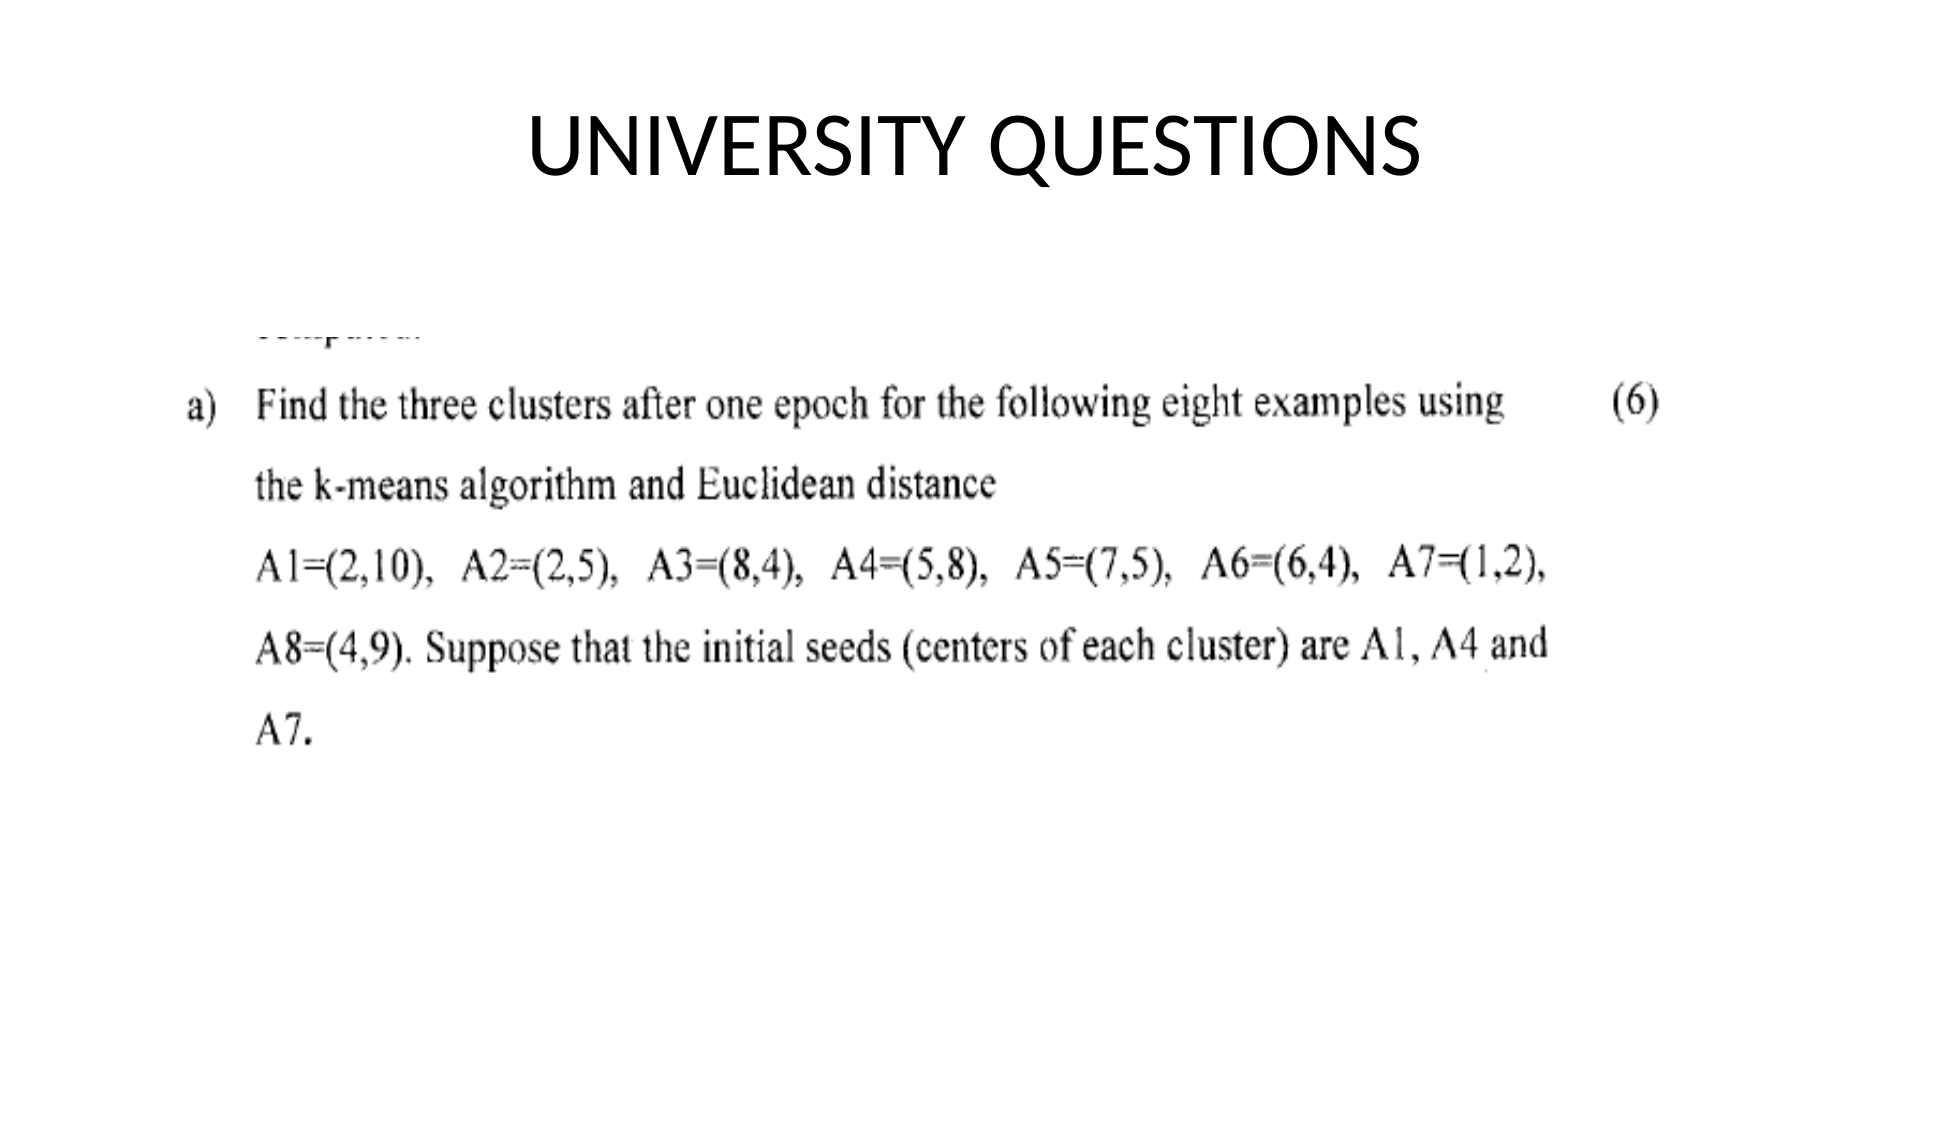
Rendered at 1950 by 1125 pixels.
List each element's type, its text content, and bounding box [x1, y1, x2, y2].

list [162, 337, 1701, 769]
title UNIVERSITY QUESTIONS [97, 45, 1853, 233]
